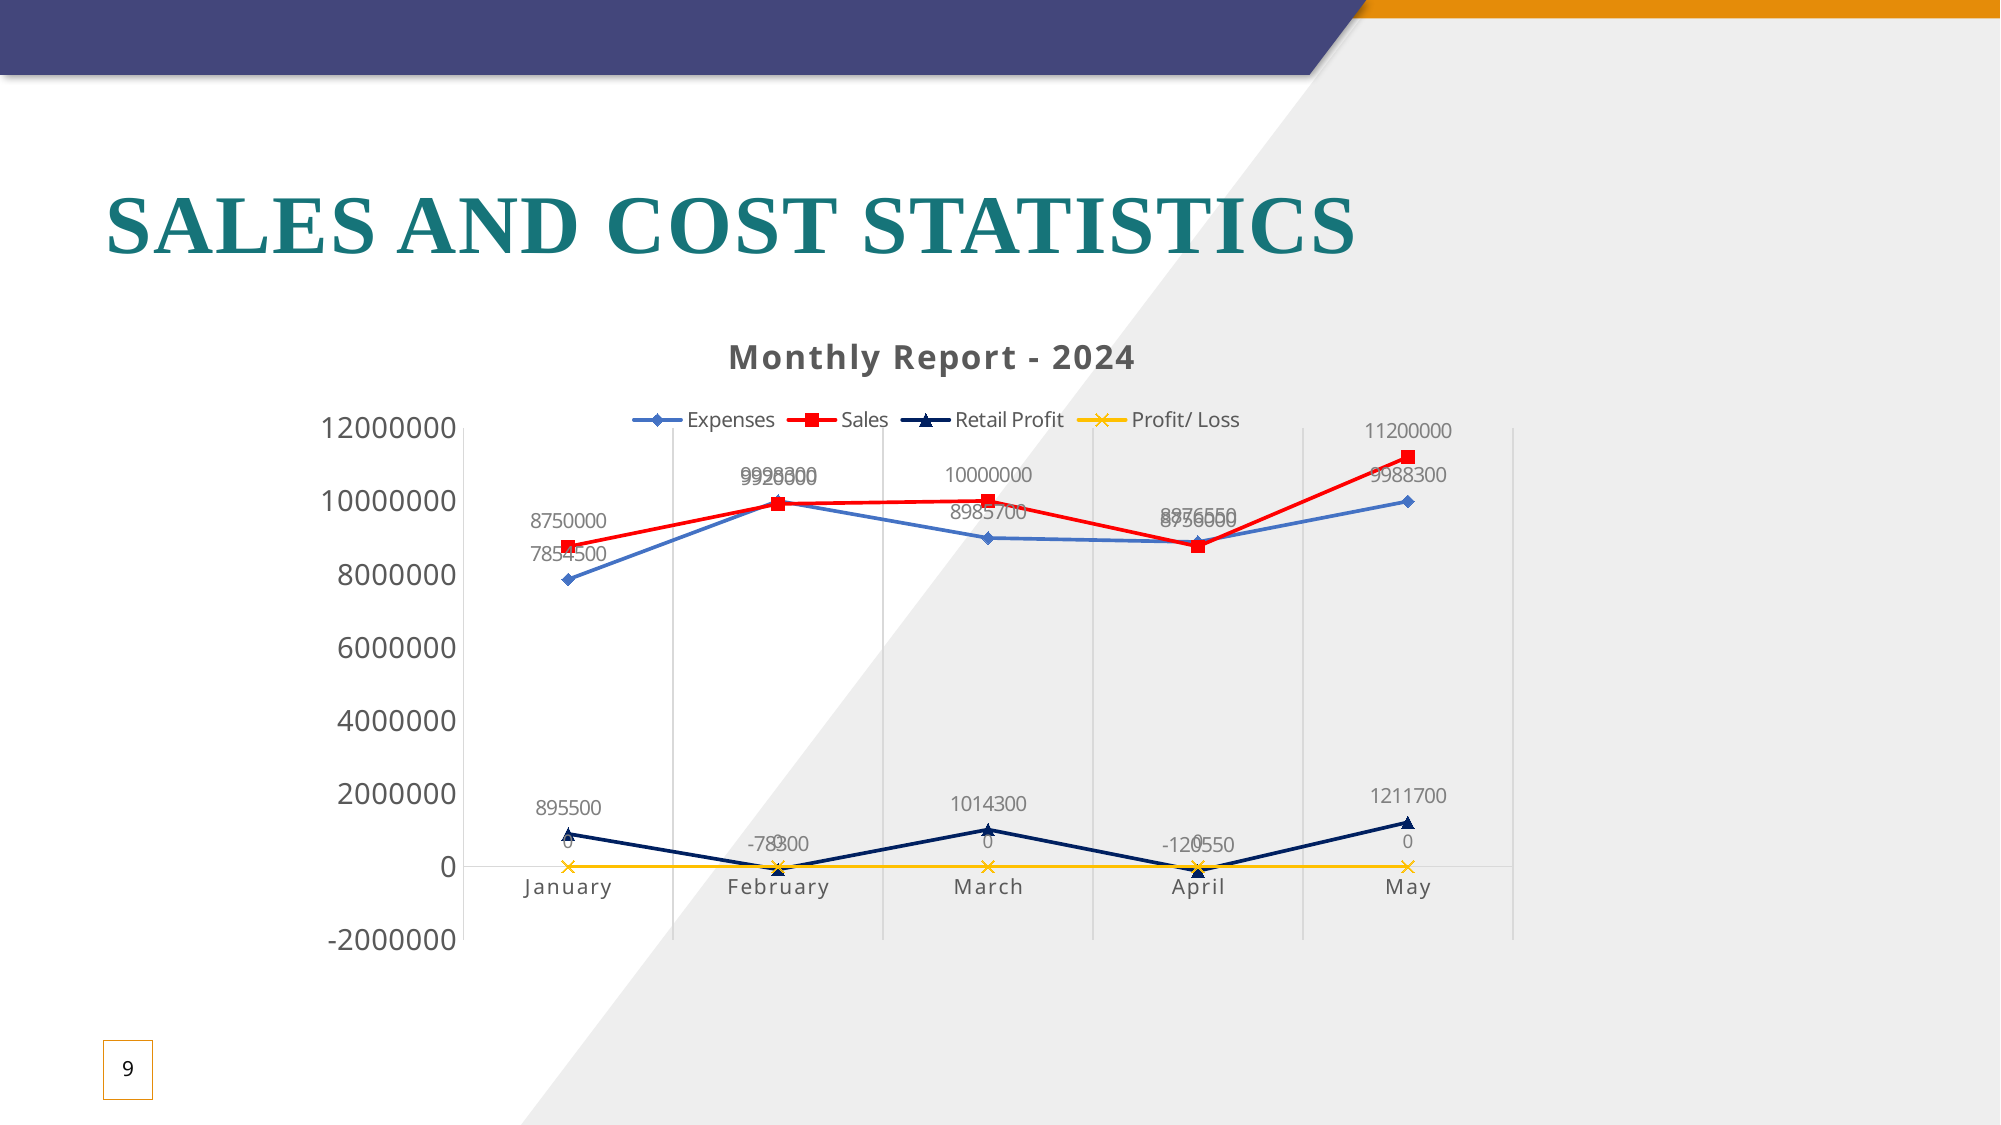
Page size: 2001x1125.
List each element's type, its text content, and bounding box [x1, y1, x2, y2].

title Sales and Cost Statistics [90, 162, 1863, 279]
chart [237, 302, 1637, 1041]
slide_number 9 [103, 1040, 153, 1100]
